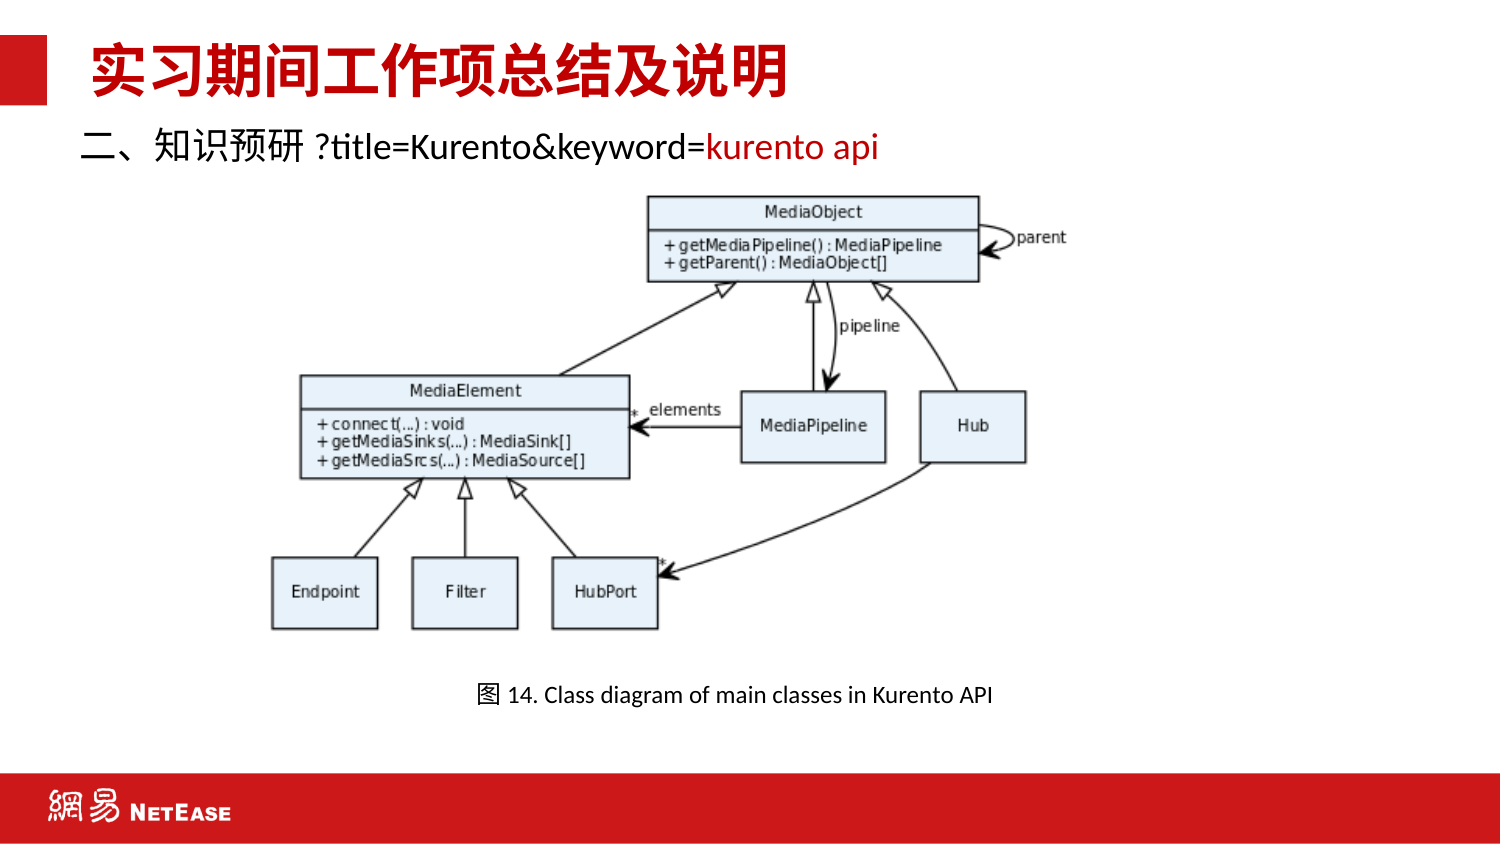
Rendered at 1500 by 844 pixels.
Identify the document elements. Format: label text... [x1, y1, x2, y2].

text_box 图14. Class diagram of main classes in Kurento API [360, 671, 1111, 716]
title 实习期间工作项总结及说明 [46, 33, 1454, 106]
text_box 二、知识预研?title=Kurento&keyword=kurento api [64, 114, 1081, 175]
picture [46, 786, 231, 824]
picture [265, 188, 1076, 639]
